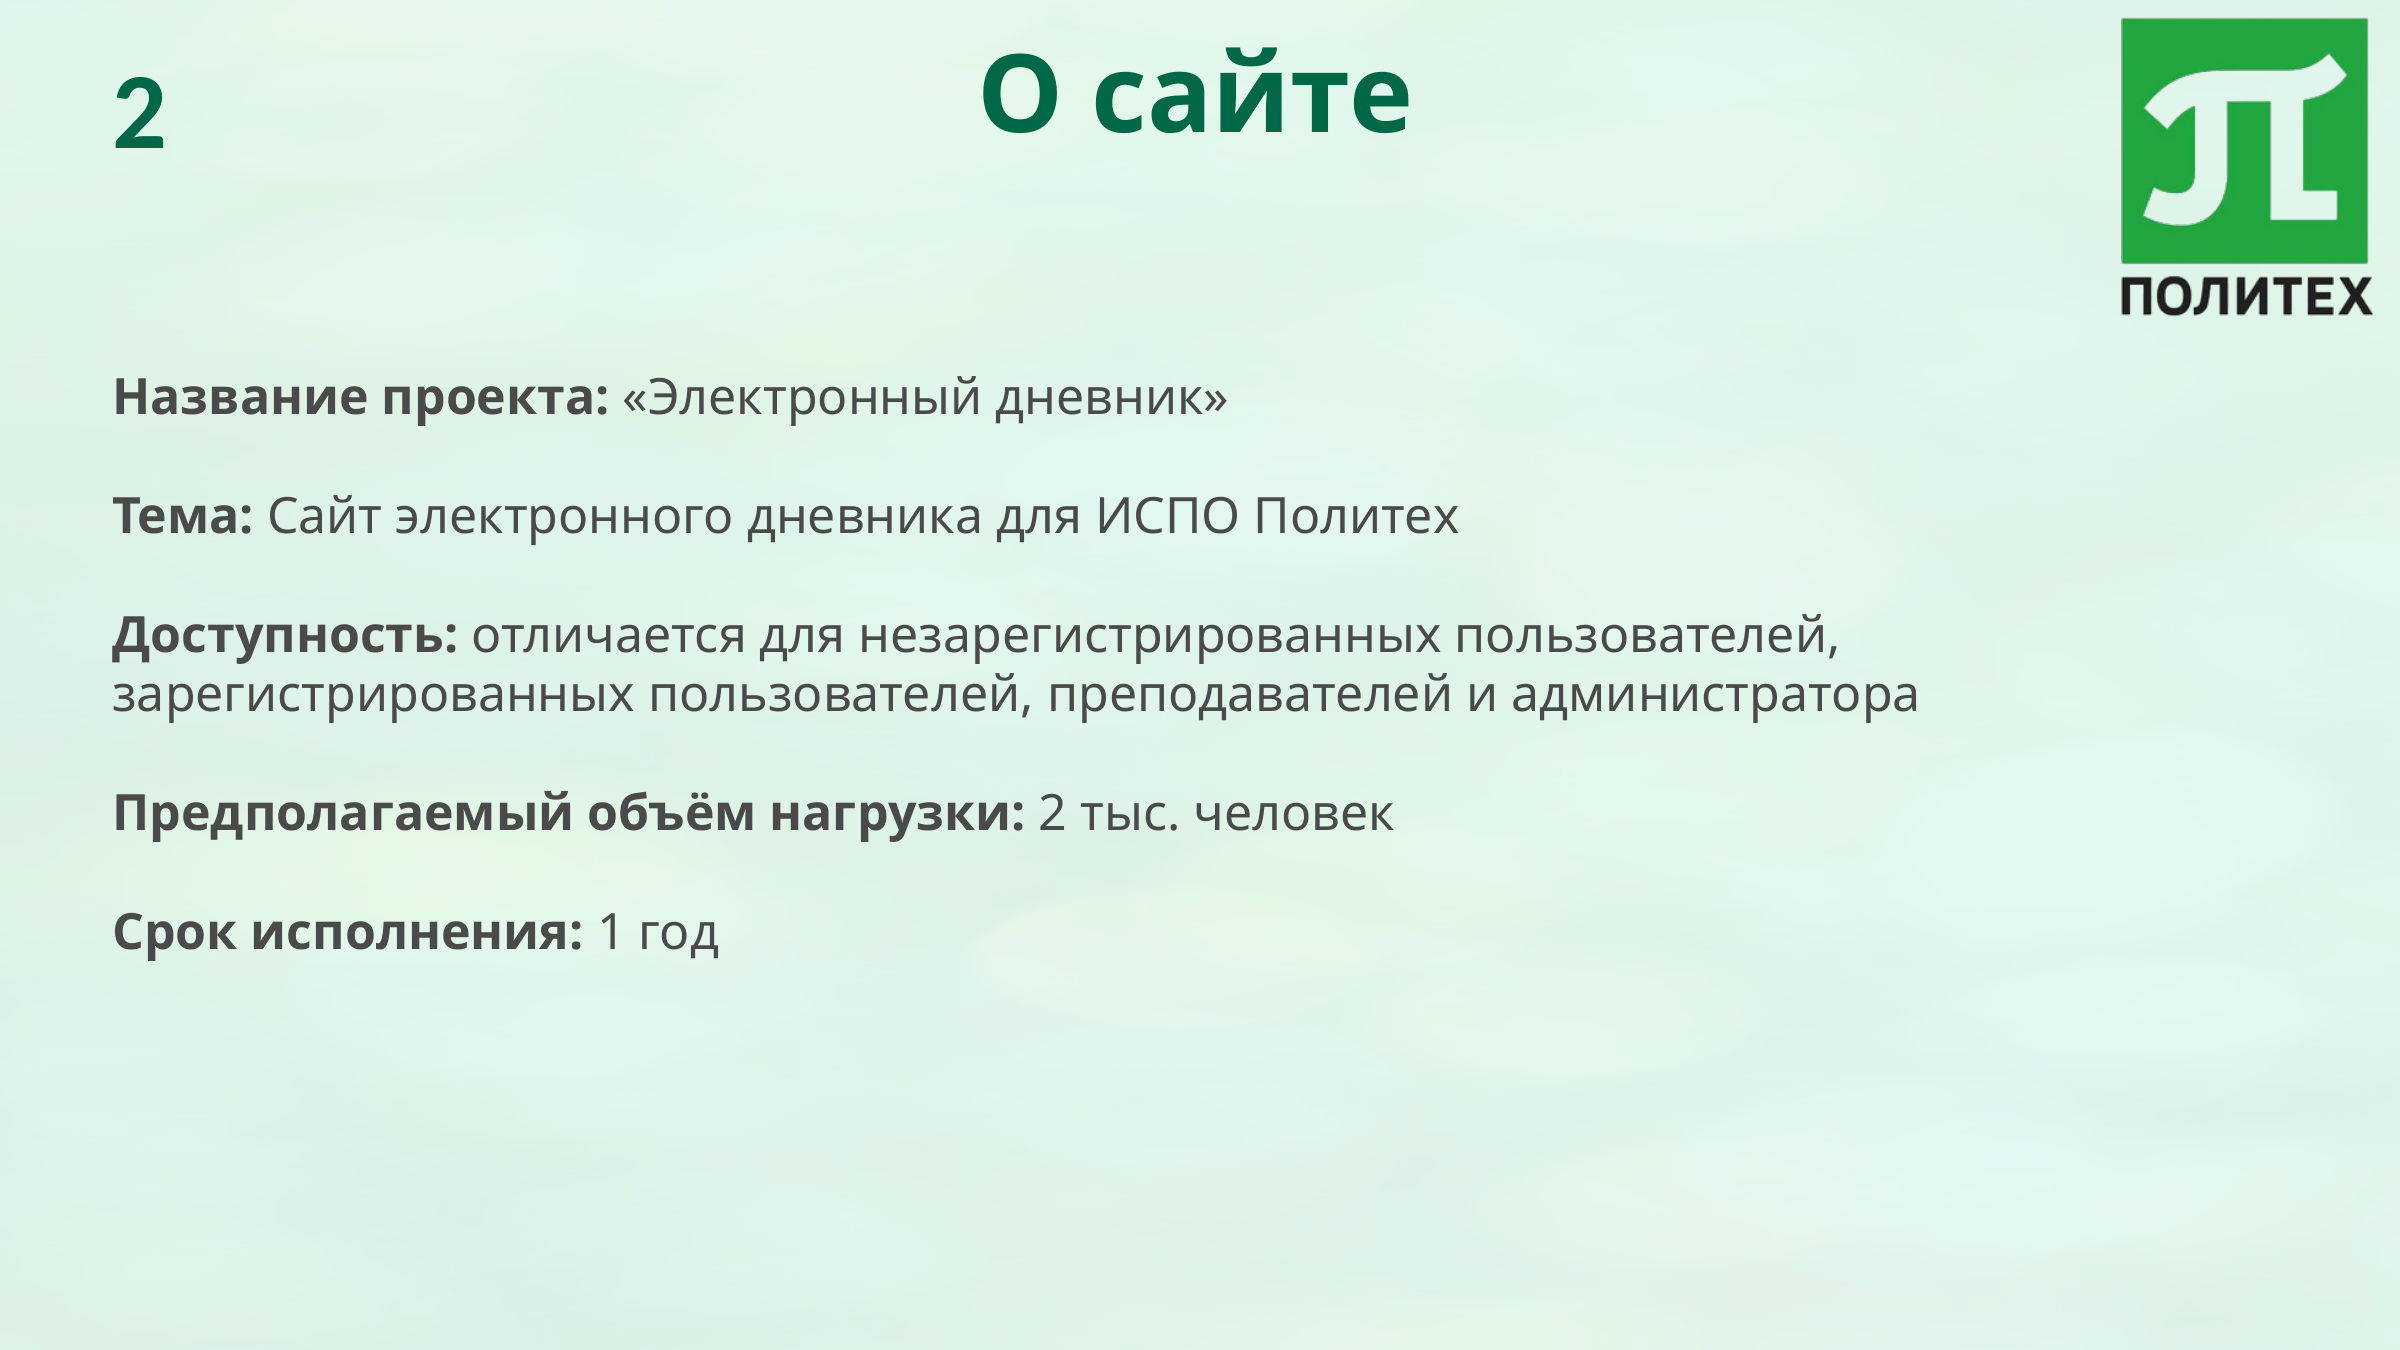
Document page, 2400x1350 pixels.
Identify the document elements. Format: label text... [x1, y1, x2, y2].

text_box О сайте [977, 94, 1409, 155]
text_box 2 [112, 54, 183, 172]
text_box Название проекта: «Электронный дневник» Тема: Сайт электронного дневника для ИСПО Политех Доступность: отличается для незарегистрированных пользователей, зарегистрированных пользователей, преподавателей и администратора Предполагаемый объём нагрузки: 2 тыс. человек Срок исполнения: 1 год [112, 365, 2197, 985]
picture [2059, 1, 2400, 341]
